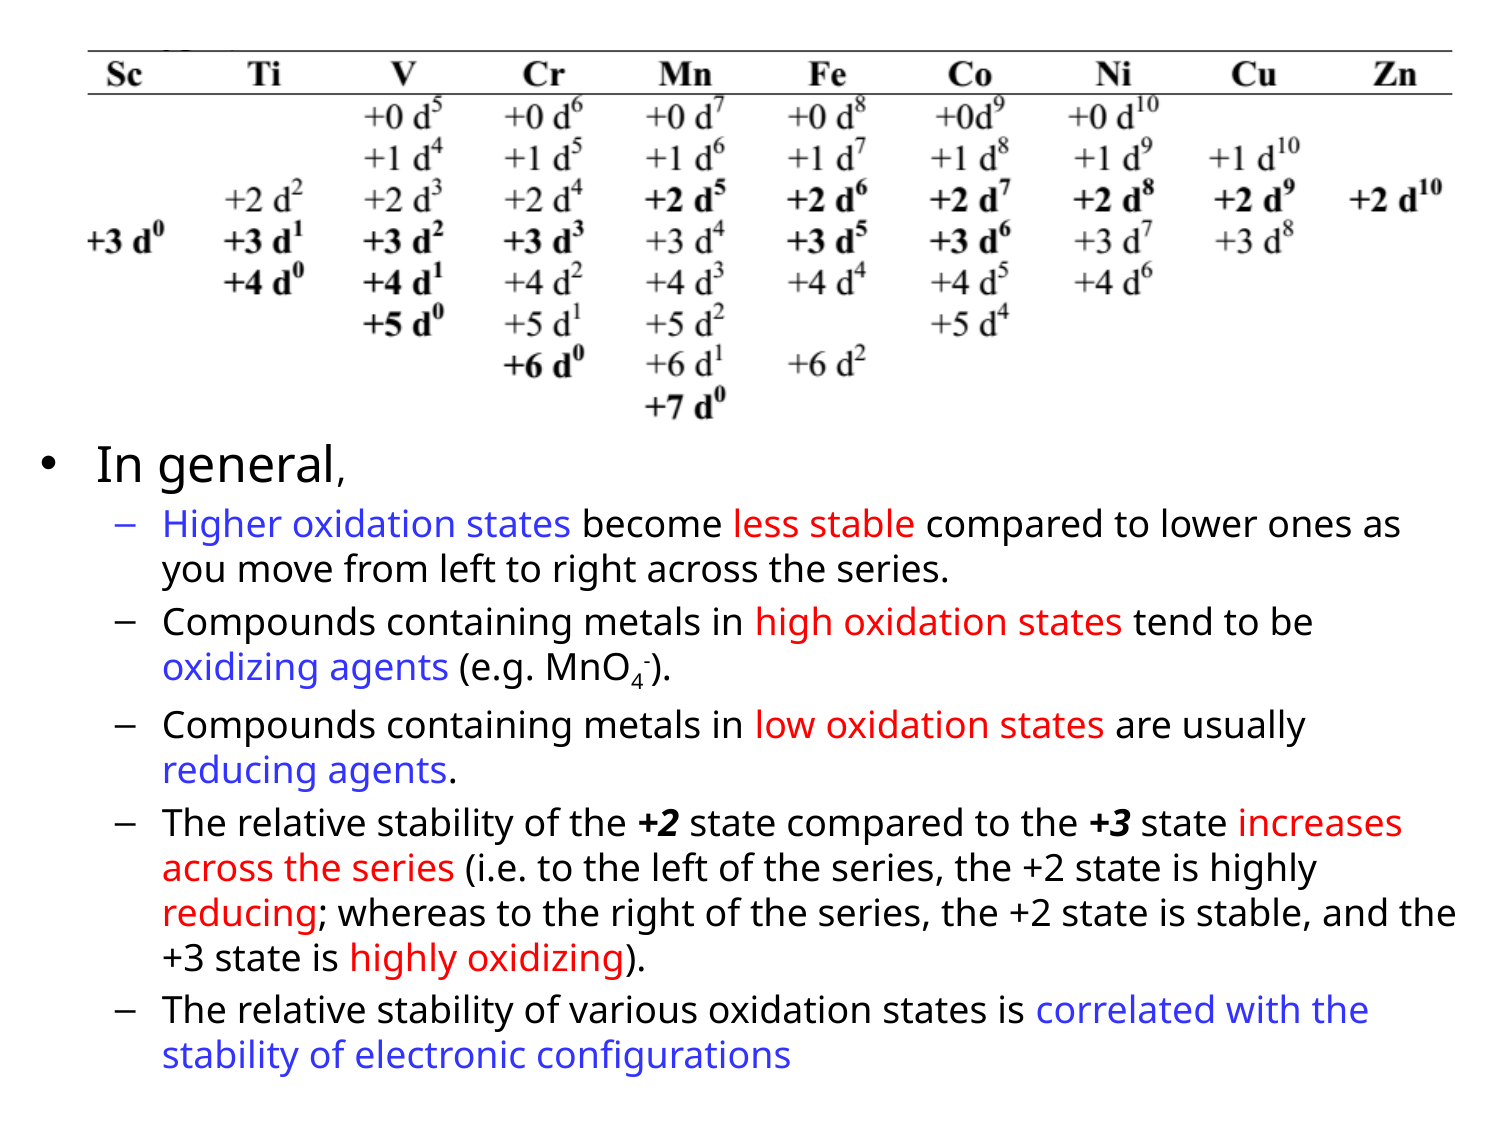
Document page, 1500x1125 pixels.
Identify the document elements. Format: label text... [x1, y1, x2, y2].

picture [87, 49, 1453, 426]
list In general, Higher oxidation states become less stable compared to lower ones as you move from left to right across the series. Compounds containing metals in high oxidation states tend to be oxidizing agents (e.g. MnO4-). Compounds containing metals in low oxidation states are usually reducing agents. The relative stability of the +2 state compared to the +3 state increases across the series (i.e. to the left of the series, the +2 state is highly reducing; whereas to the right of the series, the +2 state is stable, and the +3 state is highly oxidizing). The relative stability of various oxidation states is correlated with the stability of electronic configurations [24, 425, 1475, 1088]
